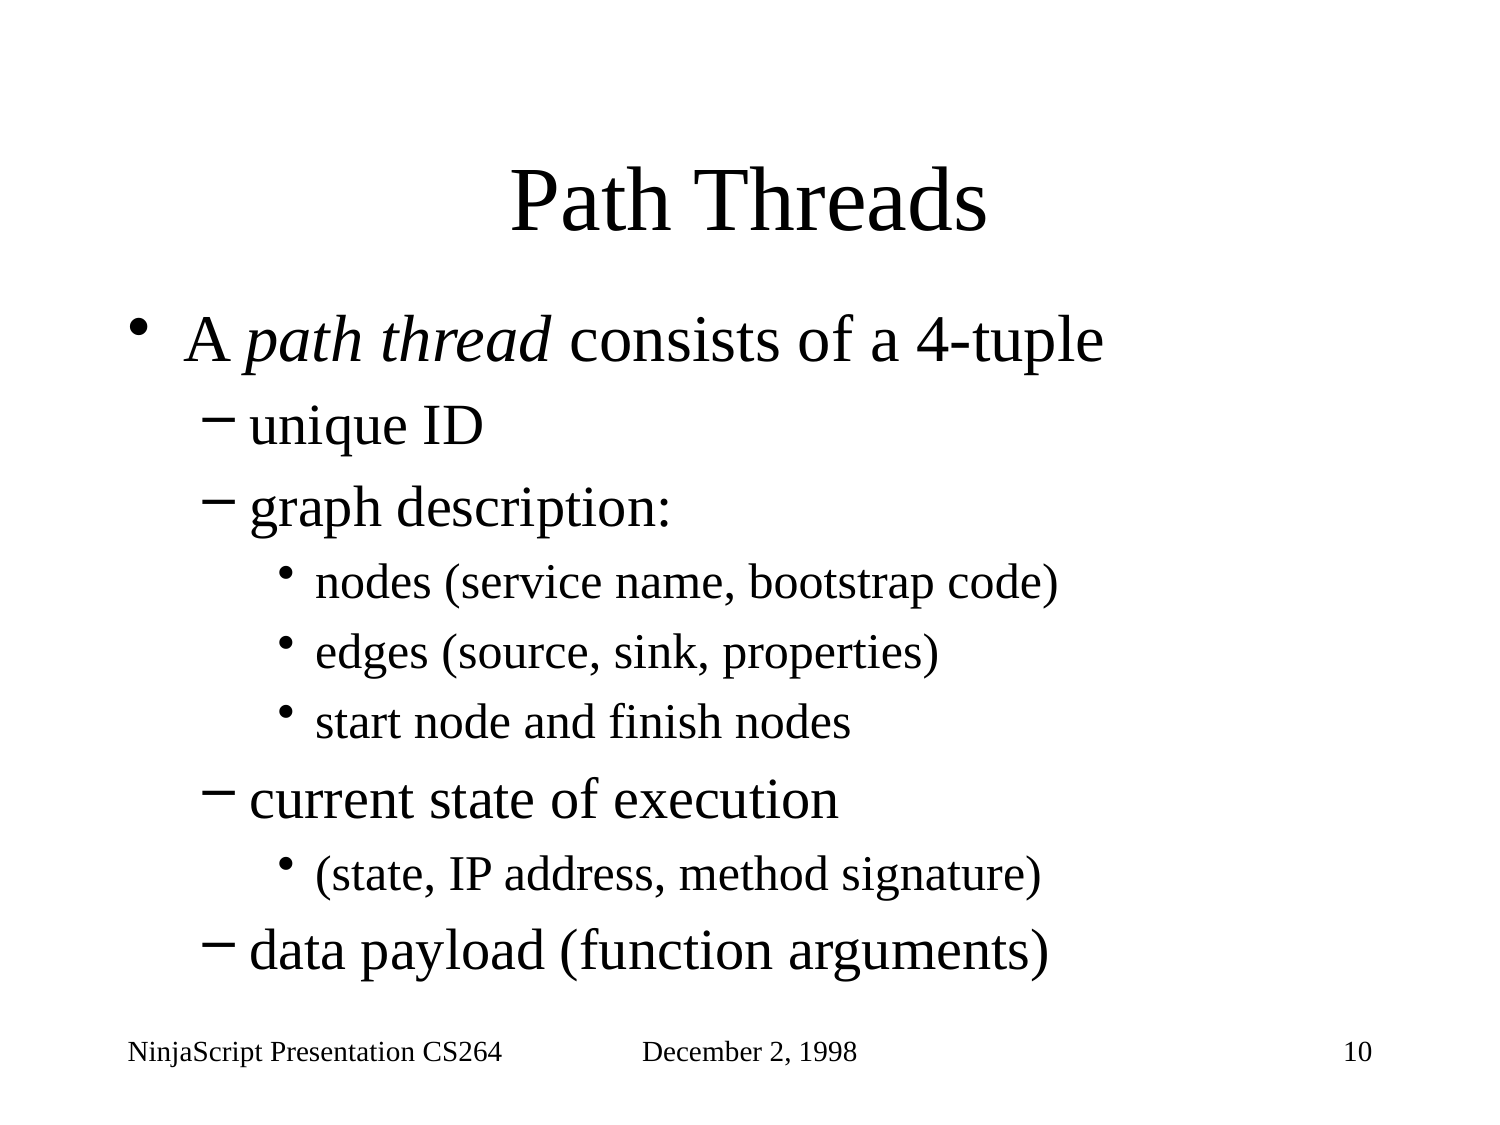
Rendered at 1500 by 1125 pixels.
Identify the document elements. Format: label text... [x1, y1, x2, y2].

list A path thread consists of a 4-tuple unique ID graph description: nodes (service name, bootstrap code) edges (source, sink, properties) start node and finish nodes current state of execution (state, IP address, method signature) data payload (function arguments) [112, 287, 1388, 963]
slide_number NinjaScript Presentation CS264 [112, 1025, 512, 1100]
footer December 2, 1998 [512, 1025, 988, 1100]
title Path Threads [112, 99, 1388, 287]
